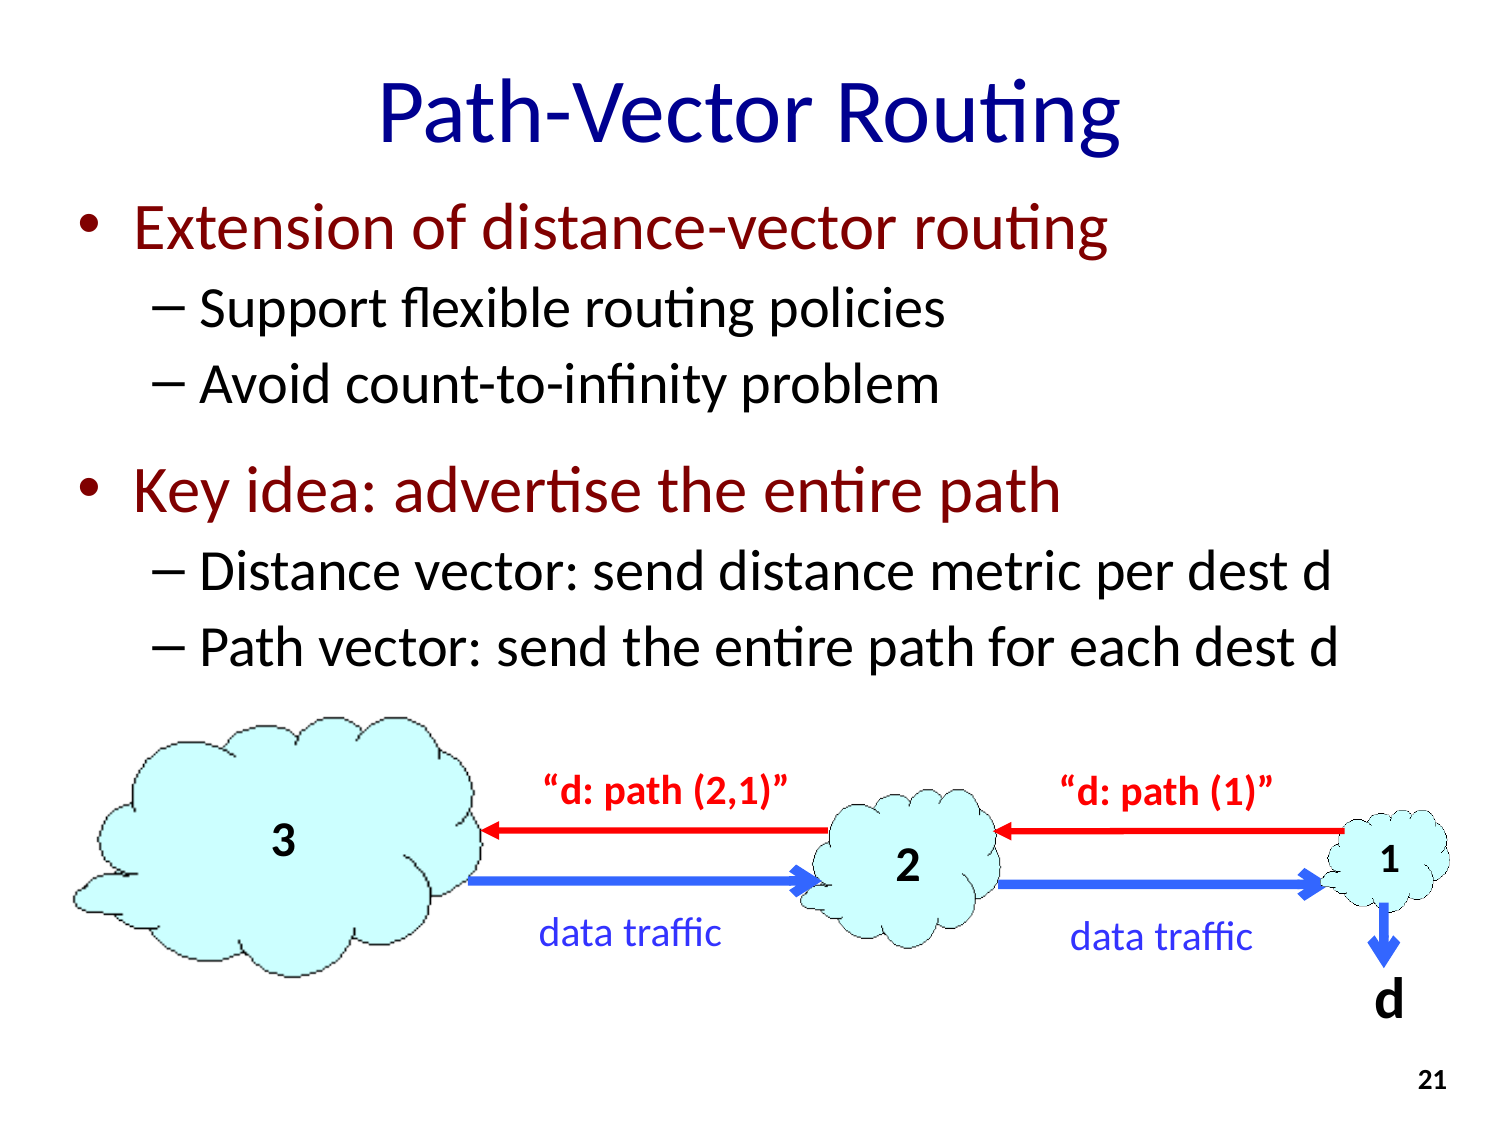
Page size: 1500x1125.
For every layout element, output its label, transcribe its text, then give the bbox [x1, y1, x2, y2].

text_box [1318, 802, 1456, 920]
text_box data traffic [1055, 901, 1269, 967]
title Path-Vector Routing [75, 12, 1425, 174]
text_box d [1359, 953, 1421, 1038]
text_box “d: path (1)” [1043, 756, 1290, 821]
text_box “d: path (2,1)” [527, 755, 806, 821]
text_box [798, 777, 1011, 959]
slide_number 21 [1112, 1052, 1463, 1113]
list Extension of distance-vector routing Support flexible routing policies Avoid count-to-infinity problem Key idea: advertise the entire path Distance vector: send distance metric per dest d Path vector: send the entire path for each dest d [62, 174, 1463, 980]
text_box data traffic [523, 896, 738, 962]
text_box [68, 699, 504, 995]
